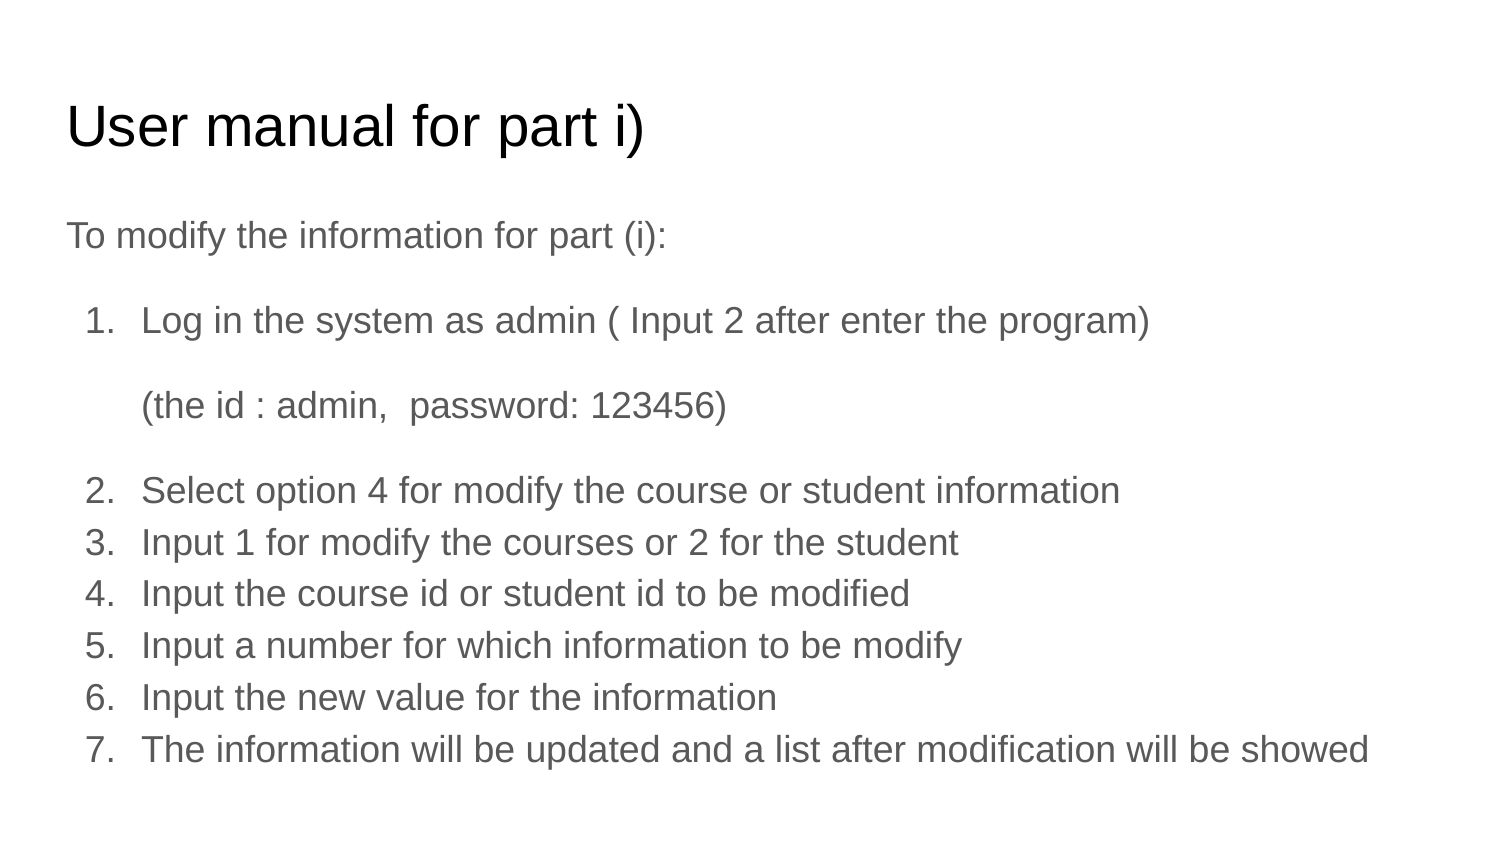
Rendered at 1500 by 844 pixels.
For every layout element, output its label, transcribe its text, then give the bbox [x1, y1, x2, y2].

list To modify the information for part (i): Log in the system as admin ( Input 2 after enter the program) (the id : admin, password: 123456) Select option 4 for modify the course or student information Input 1 for modify the courses or 2 for the student Input the course id or student id to be modified Input a number for which information to be modify Input the new value for the information The information will be updated and a list after modification will be showed [51, 189, 1449, 795]
title User manual for part i) [51, 72, 1449, 167]
